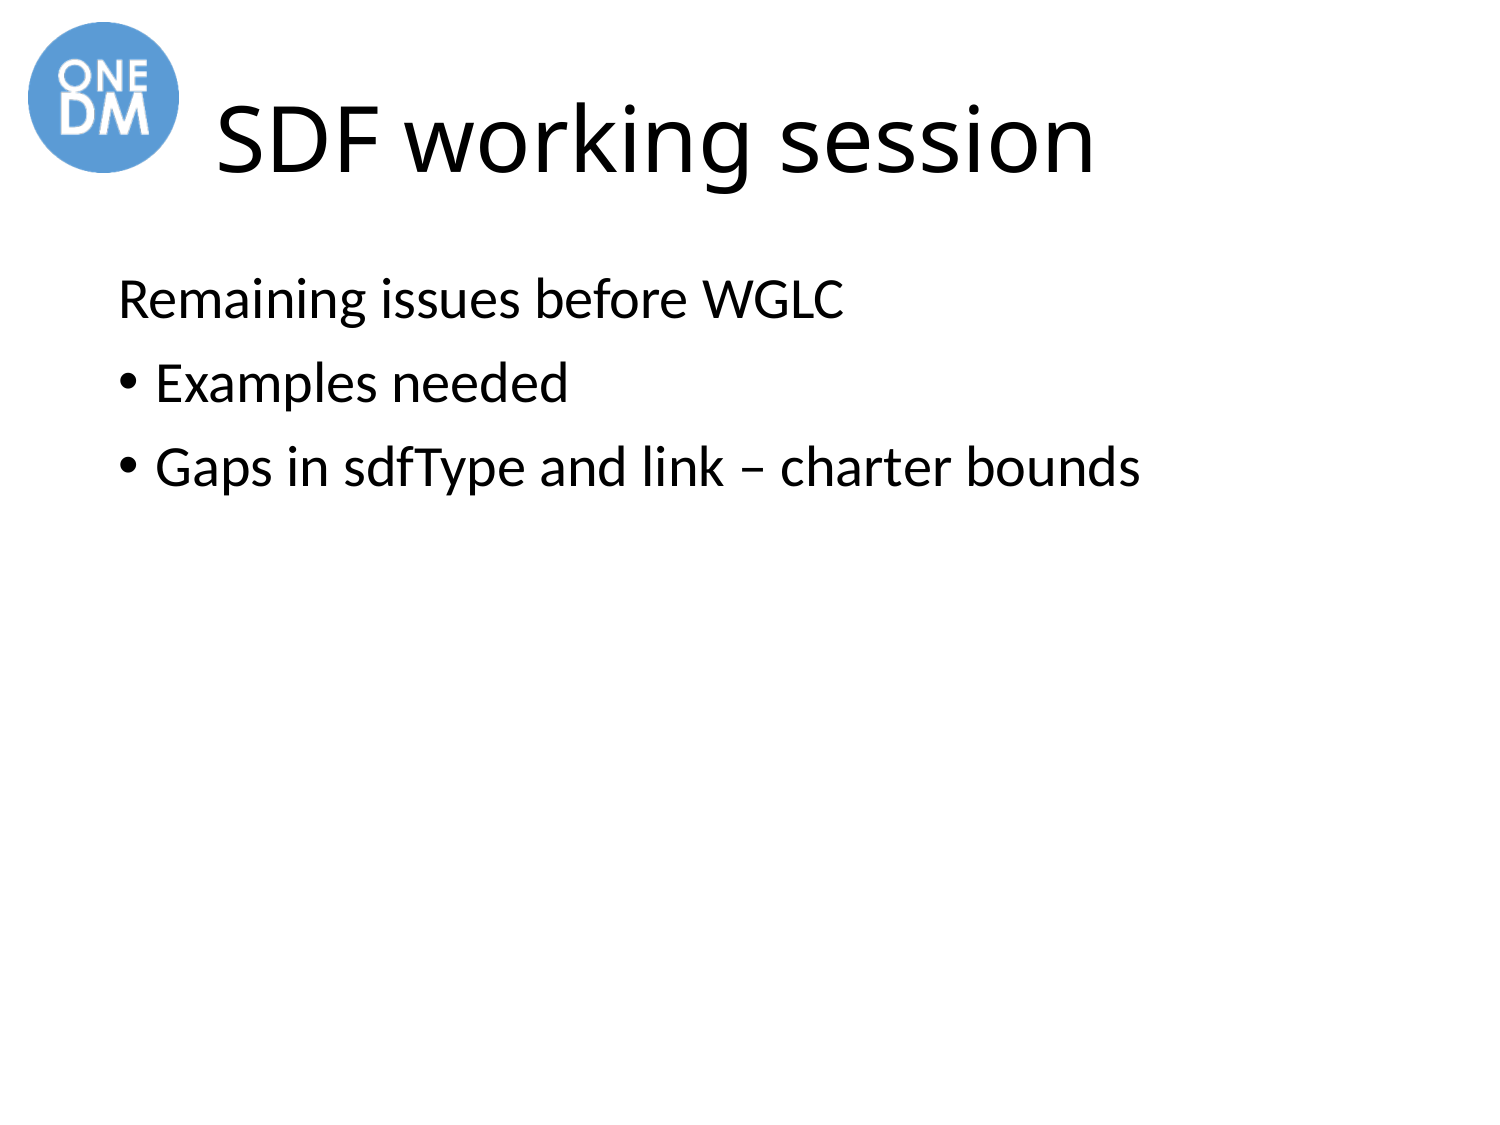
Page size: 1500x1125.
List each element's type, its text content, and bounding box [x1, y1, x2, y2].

title SDF working session [200, 59, 1397, 225]
picture [28, 22, 179, 173]
list Remaining issues before WGLC Examples needed Gaps in sdfType and link – charter bounds [103, 261, 1397, 1014]
